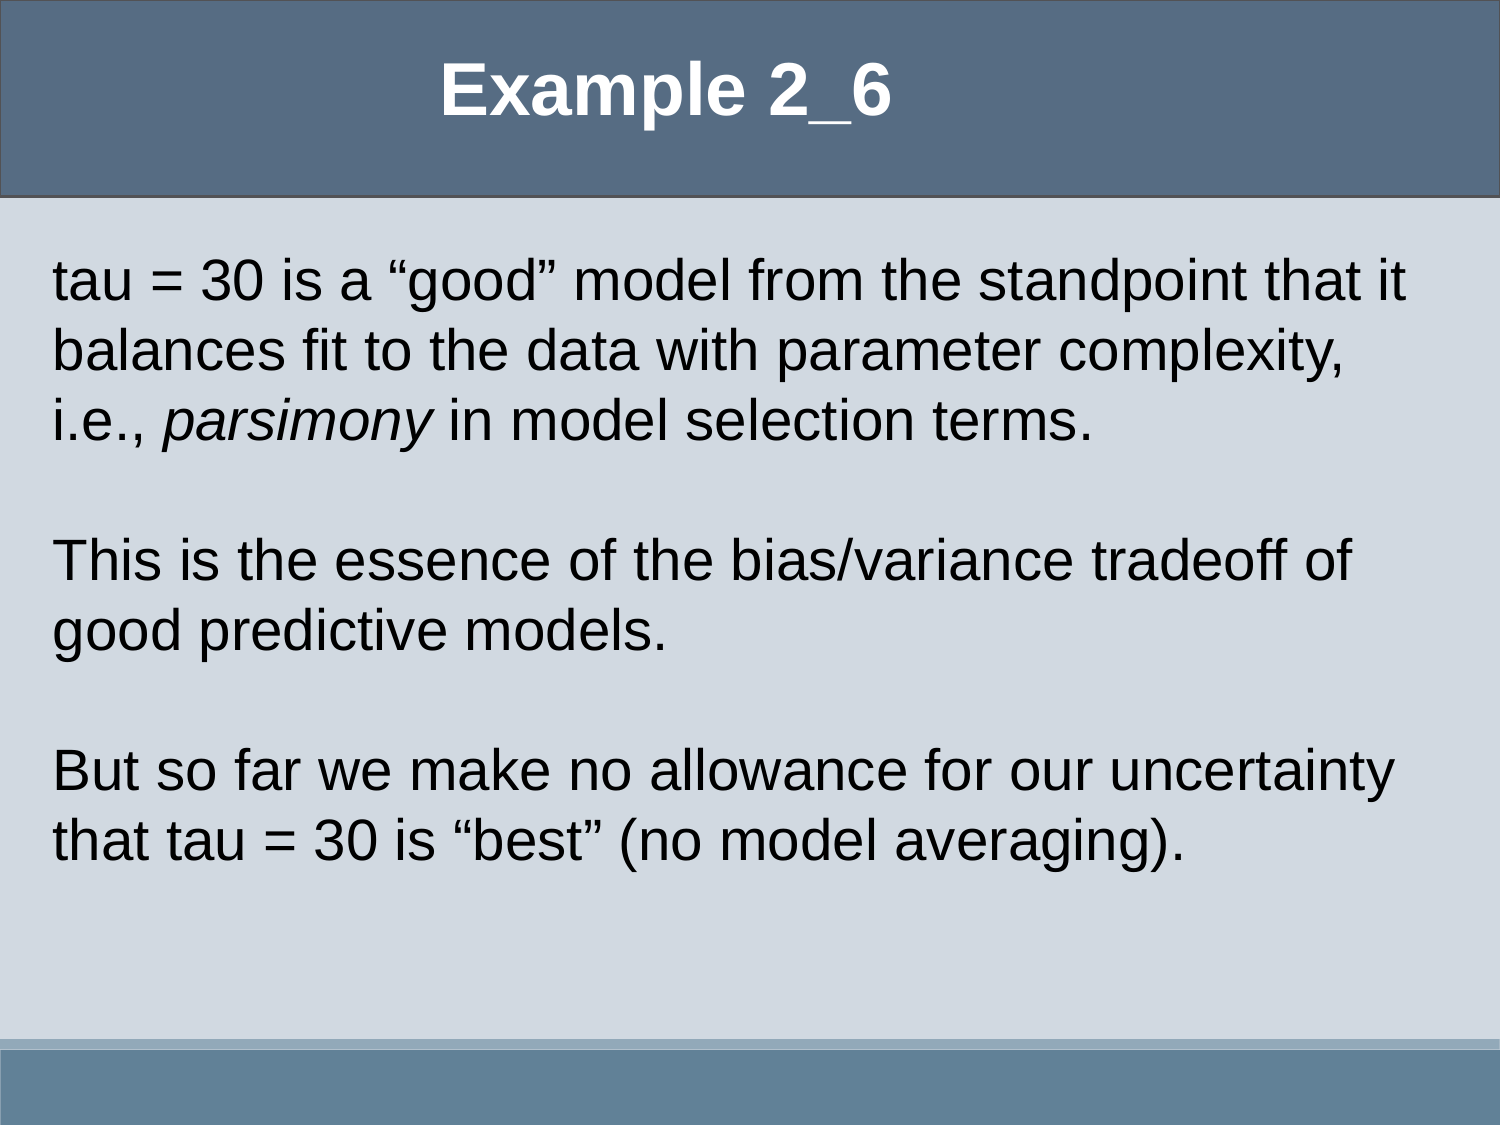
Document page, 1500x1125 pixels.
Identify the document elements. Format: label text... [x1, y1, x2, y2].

text_box Example 2_6 [50, 33, 1282, 138]
text_box [0, 0, 1500, 198]
text_box tau = 30 is a “good” model from the standpoint that it balances fit to the data with parameter complexity, i.e., parsimony in model selection terms. This is the essence of the bias/variance tradeoff of good predictive models. But so far we make no allowance for our uncertainty that tau = 30 is “best” (no model averaging). [37, 234, 1469, 880]
